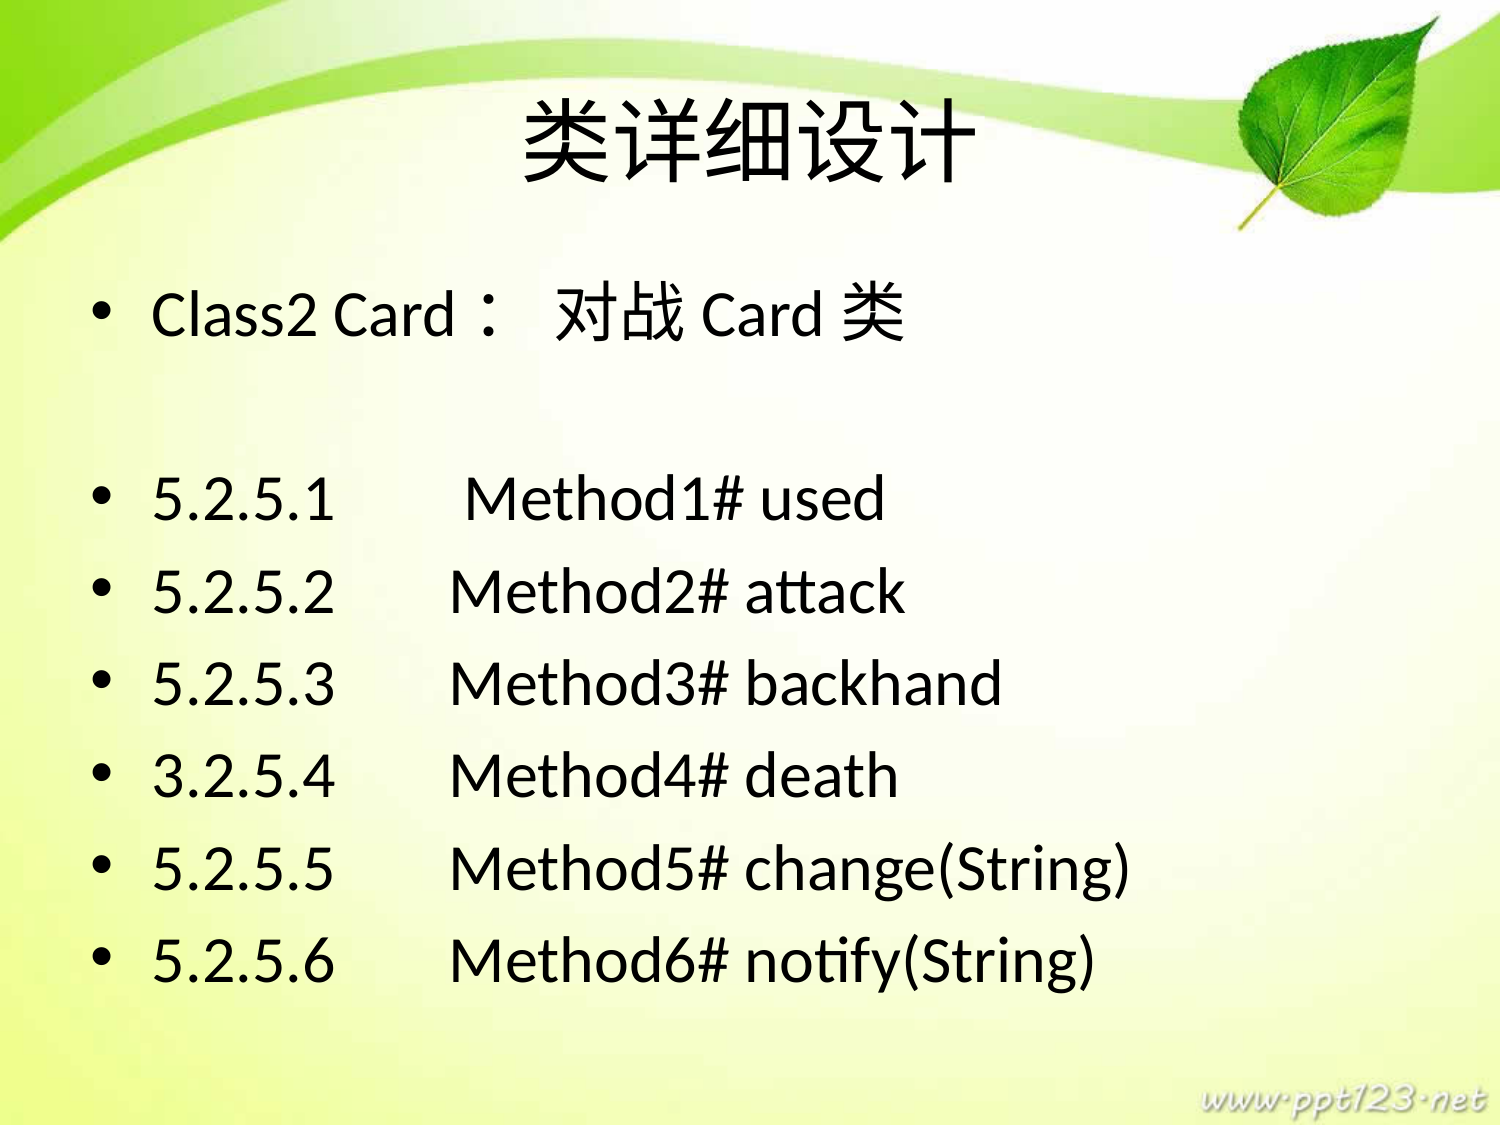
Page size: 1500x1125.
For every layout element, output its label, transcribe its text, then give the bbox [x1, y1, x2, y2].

picture [0, 0, 1500, 1125]
title 类详细设计 [75, 45, 1425, 233]
list Class2 Card： 对战Card类 5.2.5.1 Method1# used 5.2.5.2 Method2# attack 5.2.5.3 Method3# backhand 3.2.5.4 Method4# death 5.2.5.5 Method5# change(String) 5.2.5.6 Method6# notify(String) [75, 262, 1425, 1005]
